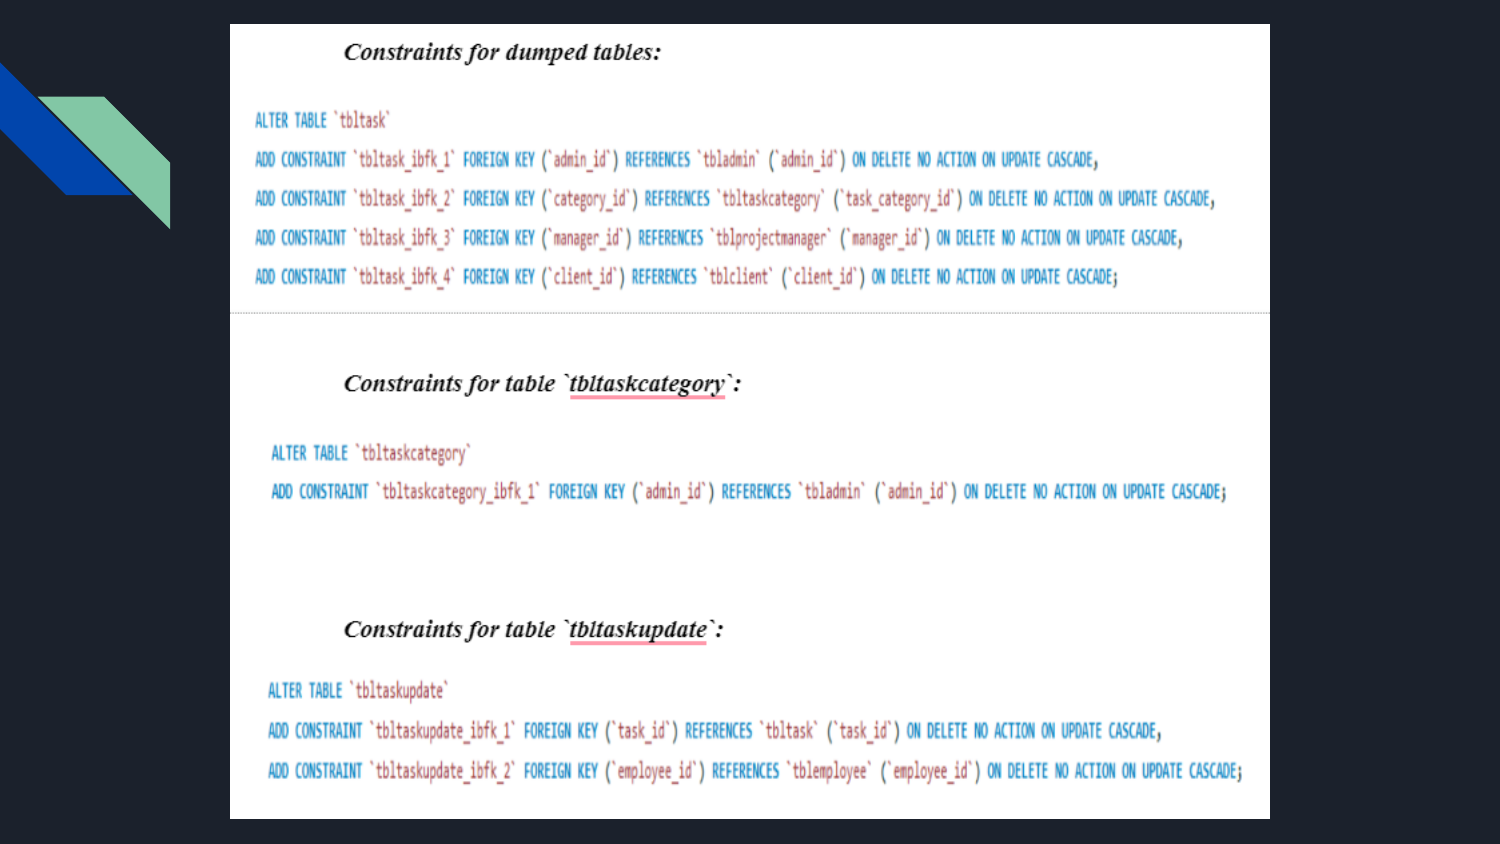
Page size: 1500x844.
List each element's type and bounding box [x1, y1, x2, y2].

picture [230, 24, 1270, 819]
